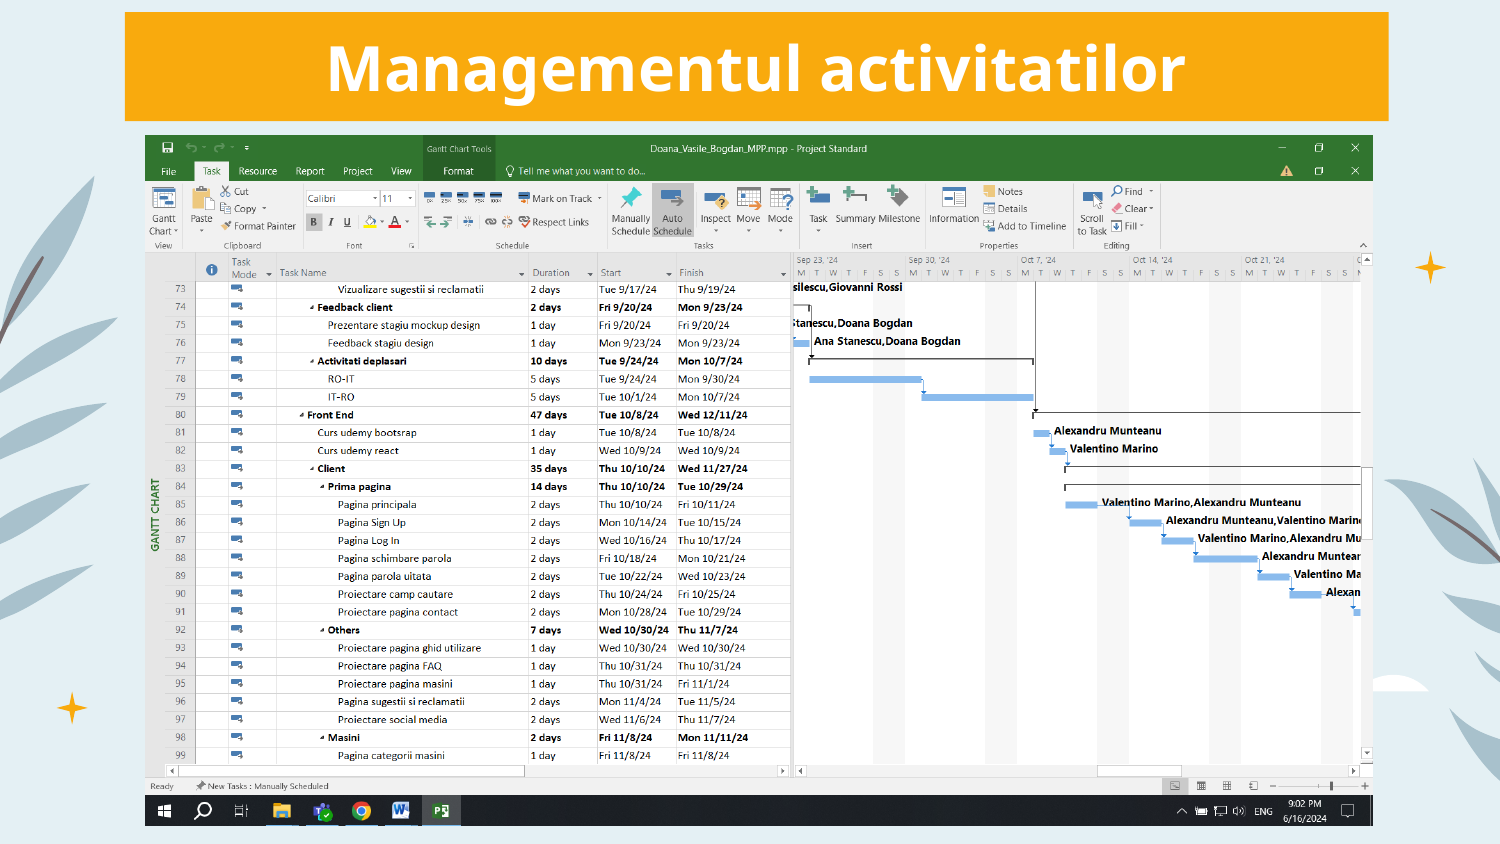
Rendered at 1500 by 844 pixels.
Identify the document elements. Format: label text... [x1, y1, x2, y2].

picture [144, 134, 1373, 826]
title Managementul activitatilor [124, 12, 1389, 122]
